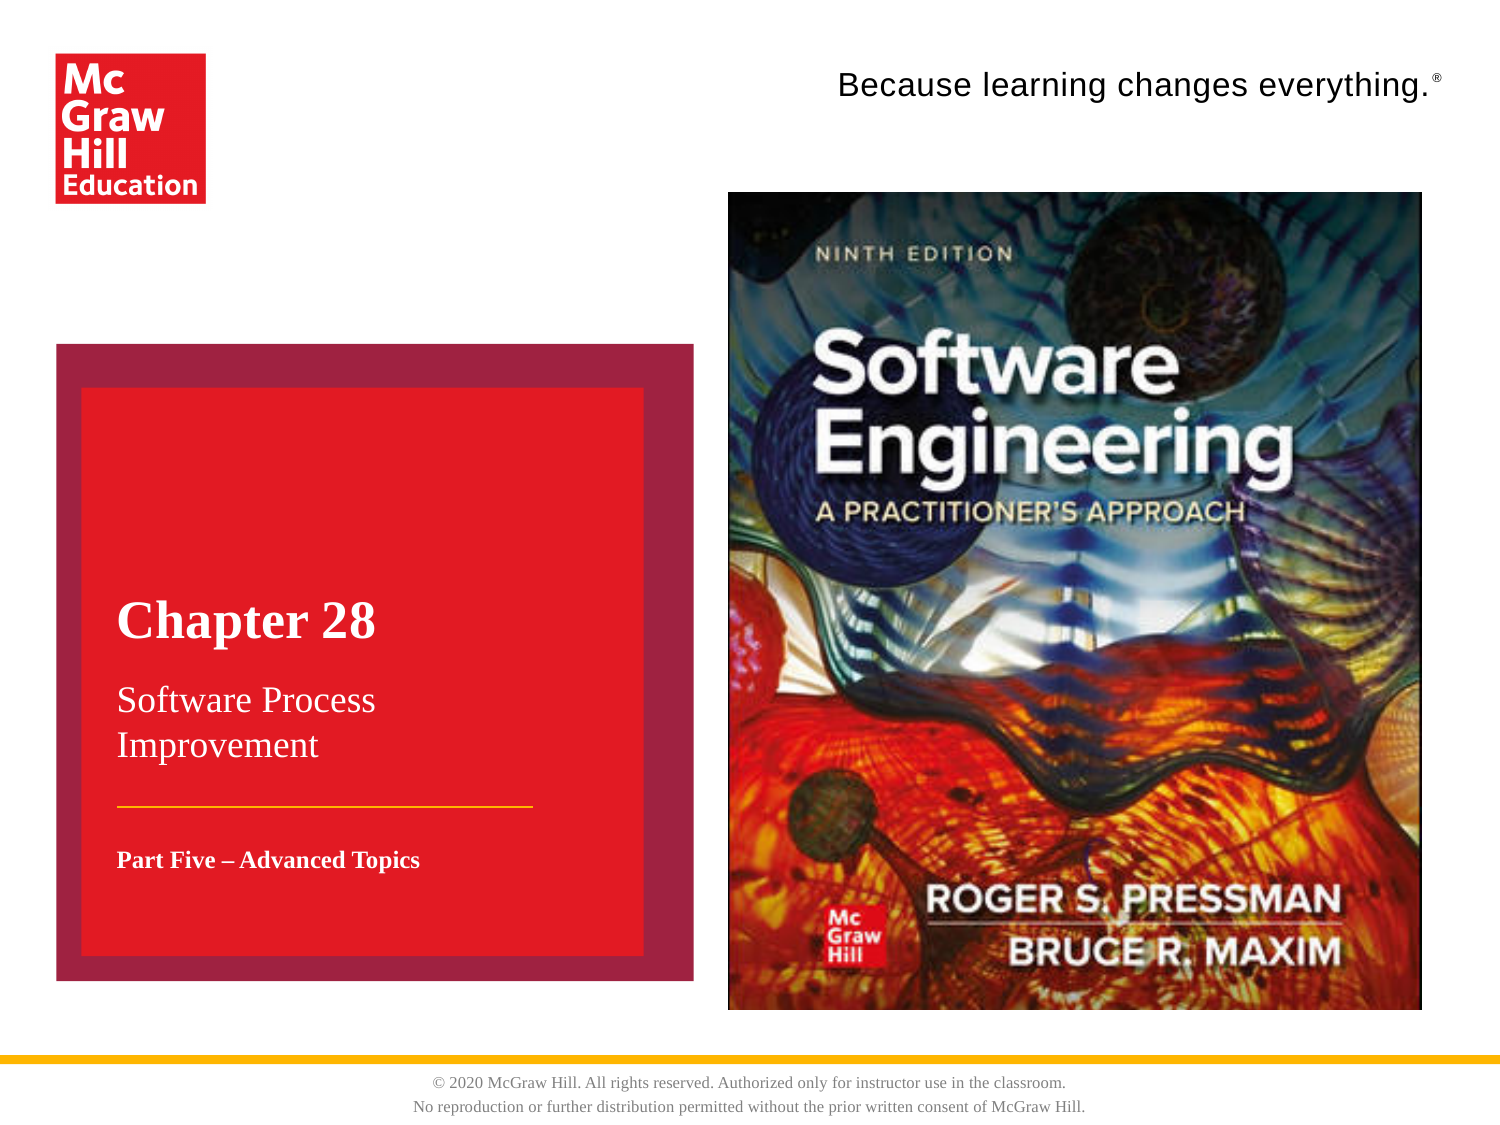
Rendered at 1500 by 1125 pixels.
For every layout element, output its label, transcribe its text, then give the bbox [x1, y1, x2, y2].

title Chapter 28 [101, 427, 600, 657]
list Part Five – Advanced Topics [101, 836, 602, 930]
picture [728, 192, 1422, 1010]
picture [48, 46, 213, 211]
subtitle Software Process Improvement [101, 667, 600, 800]
footer © 2020 McGraw Hill. All rights reserved. Authorized only for instructor use in the classroom. No reproduction or further distribution permitted without the prior written consent of McGraw Hill. [0, 1062, 1500, 1125]
